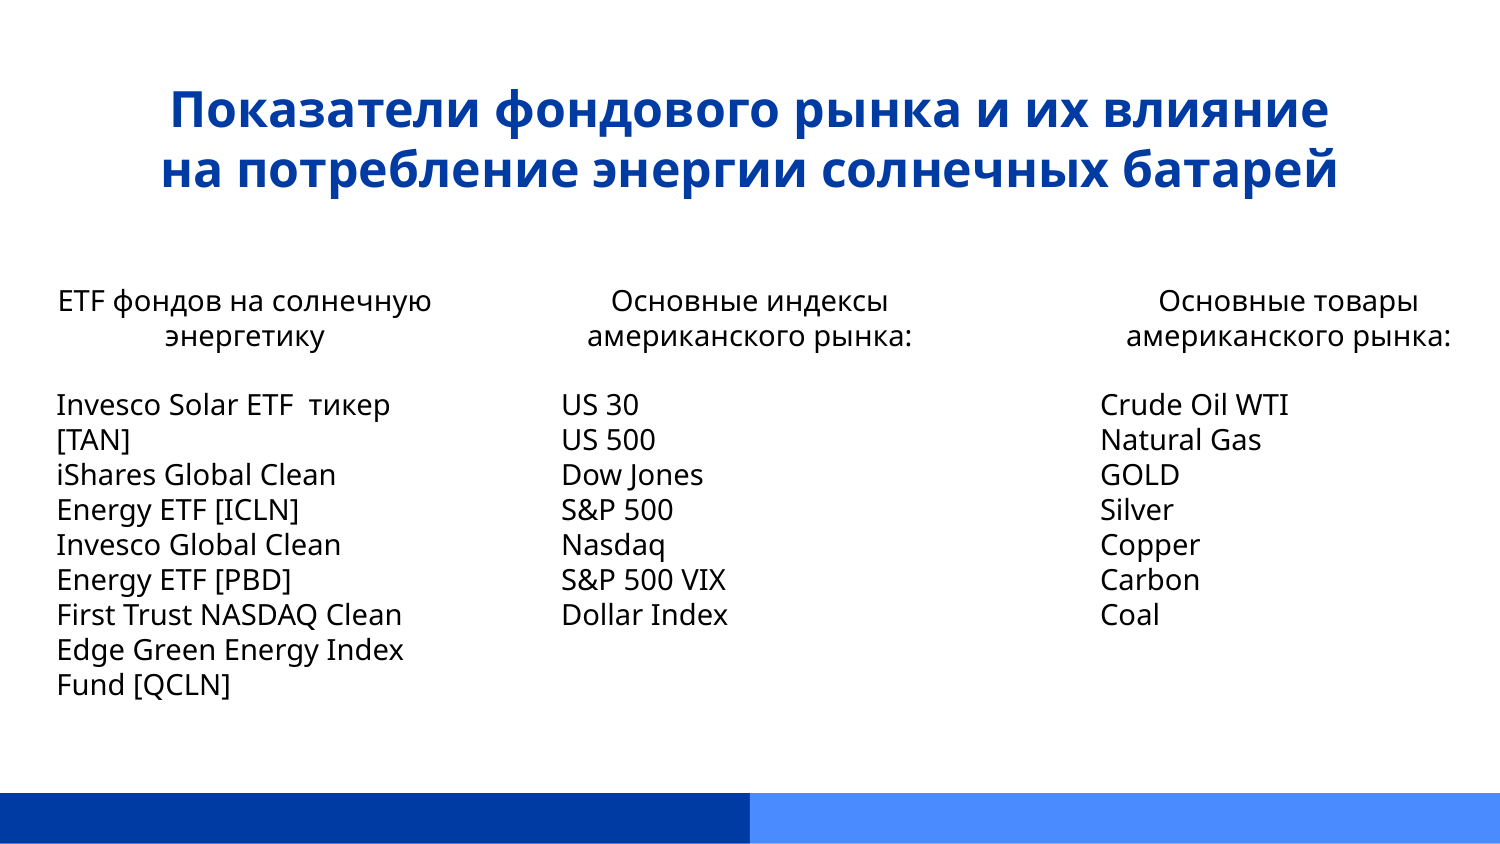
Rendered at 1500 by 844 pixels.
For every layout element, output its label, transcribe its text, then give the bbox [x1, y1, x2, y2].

text_box Invesco Solar ETF тикер [TAN] iShares Global Clean Energy ETF [ICLN] Invesco Global Clean Energy ETF [PBD] First Trust NASDAQ Clean Edge Green Energy Index Fund [QCLN] [41, 378, 449, 742]
text_box US 30 US 500 Dow Jones S&P 500 Nasdaq S&P 500 VIX Dollar Index [546, 378, 954, 741]
text_box Crude Oil WTI Natural Gas GOLD Silver Copper Carbon Coal [1085, 378, 1492, 741]
title Показатели фондового рынка и их влияние на потребление энергии солнечных батарей [117, 62, 1383, 217]
text_box Основные индексы американского рынка: [546, 275, 954, 370]
text_box Основные товары американского рынка: [1085, 275, 1492, 370]
text_box ETF фондов на солнечную энергетику [41, 275, 449, 370]
